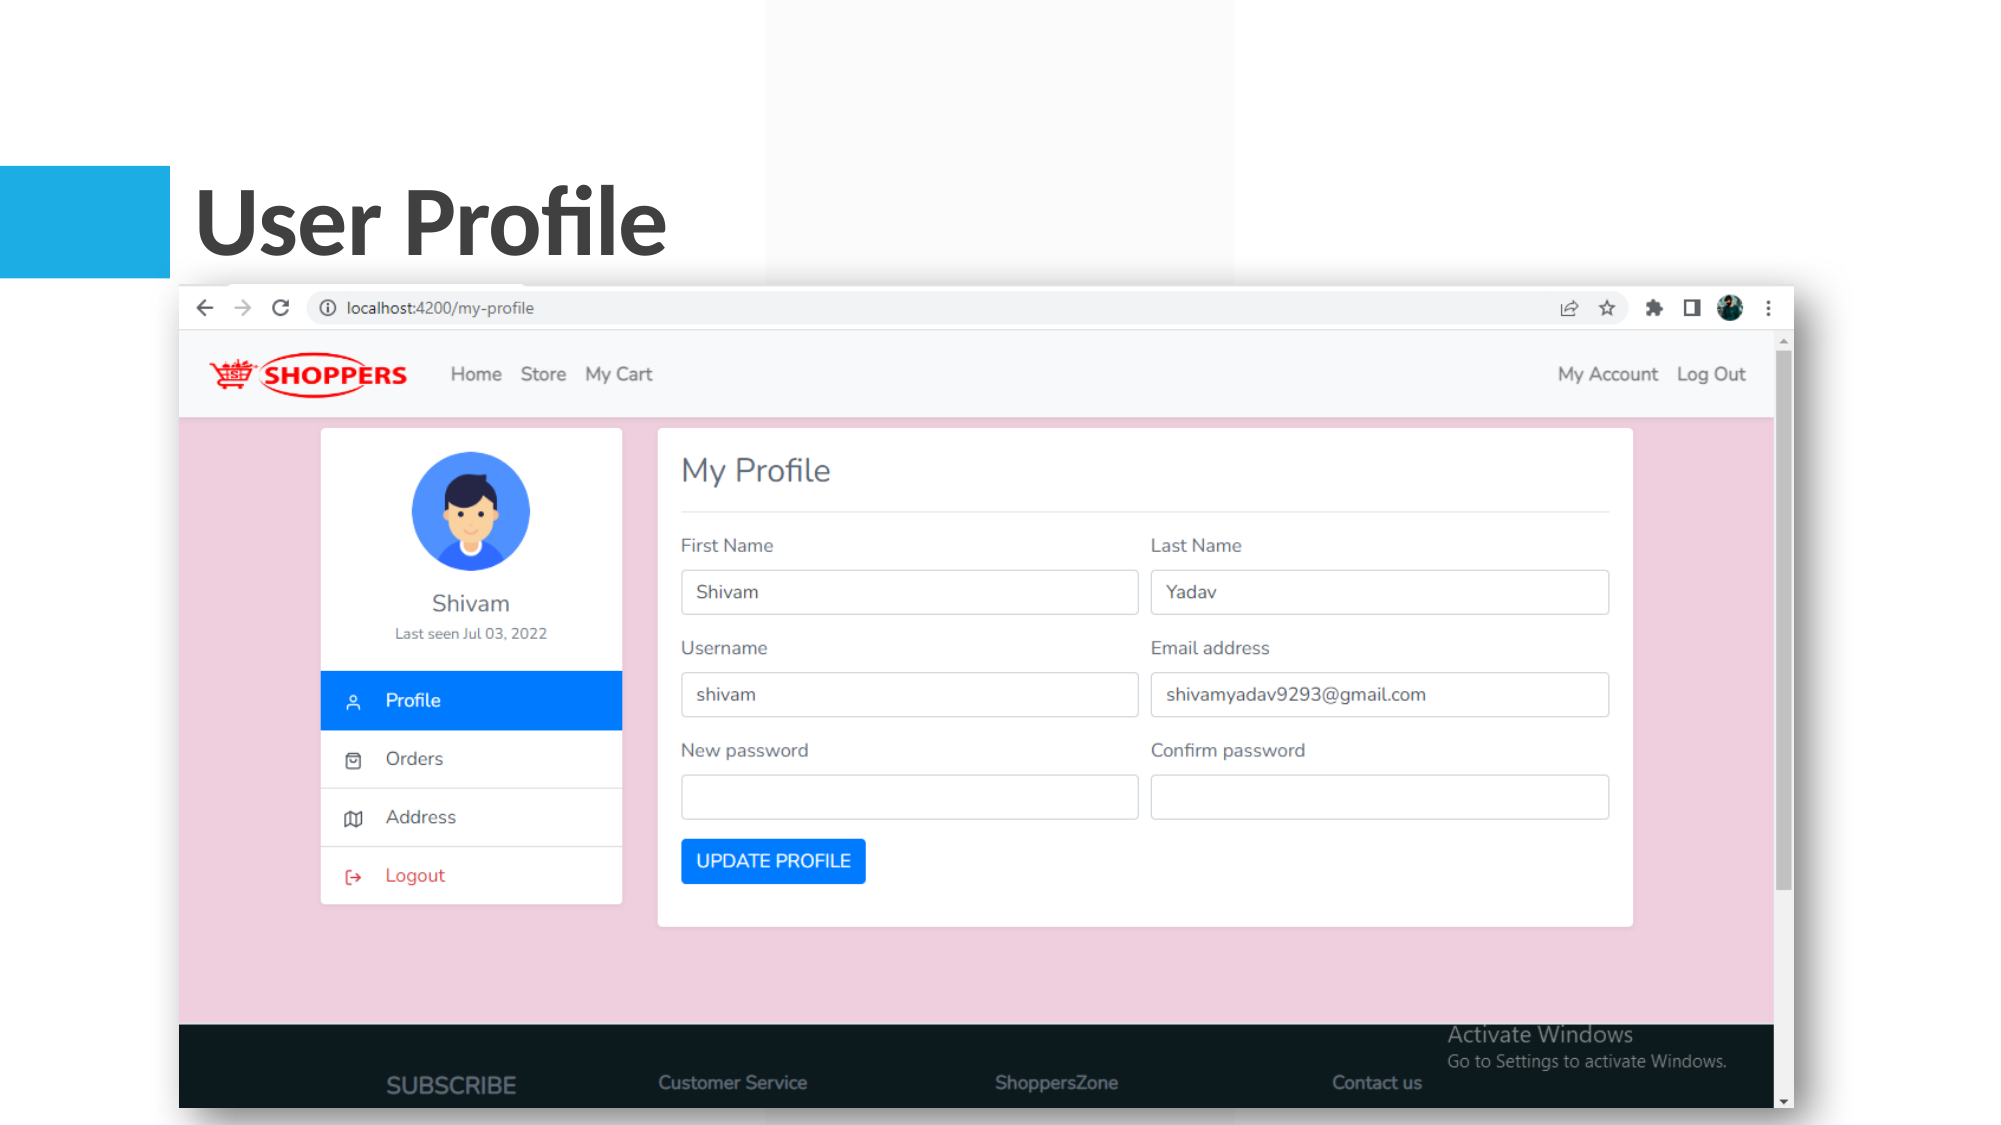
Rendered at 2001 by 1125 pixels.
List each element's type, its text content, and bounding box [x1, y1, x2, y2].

picture [179, 284, 1794, 1108]
title User Profile [180, 47, 1830, 285]
